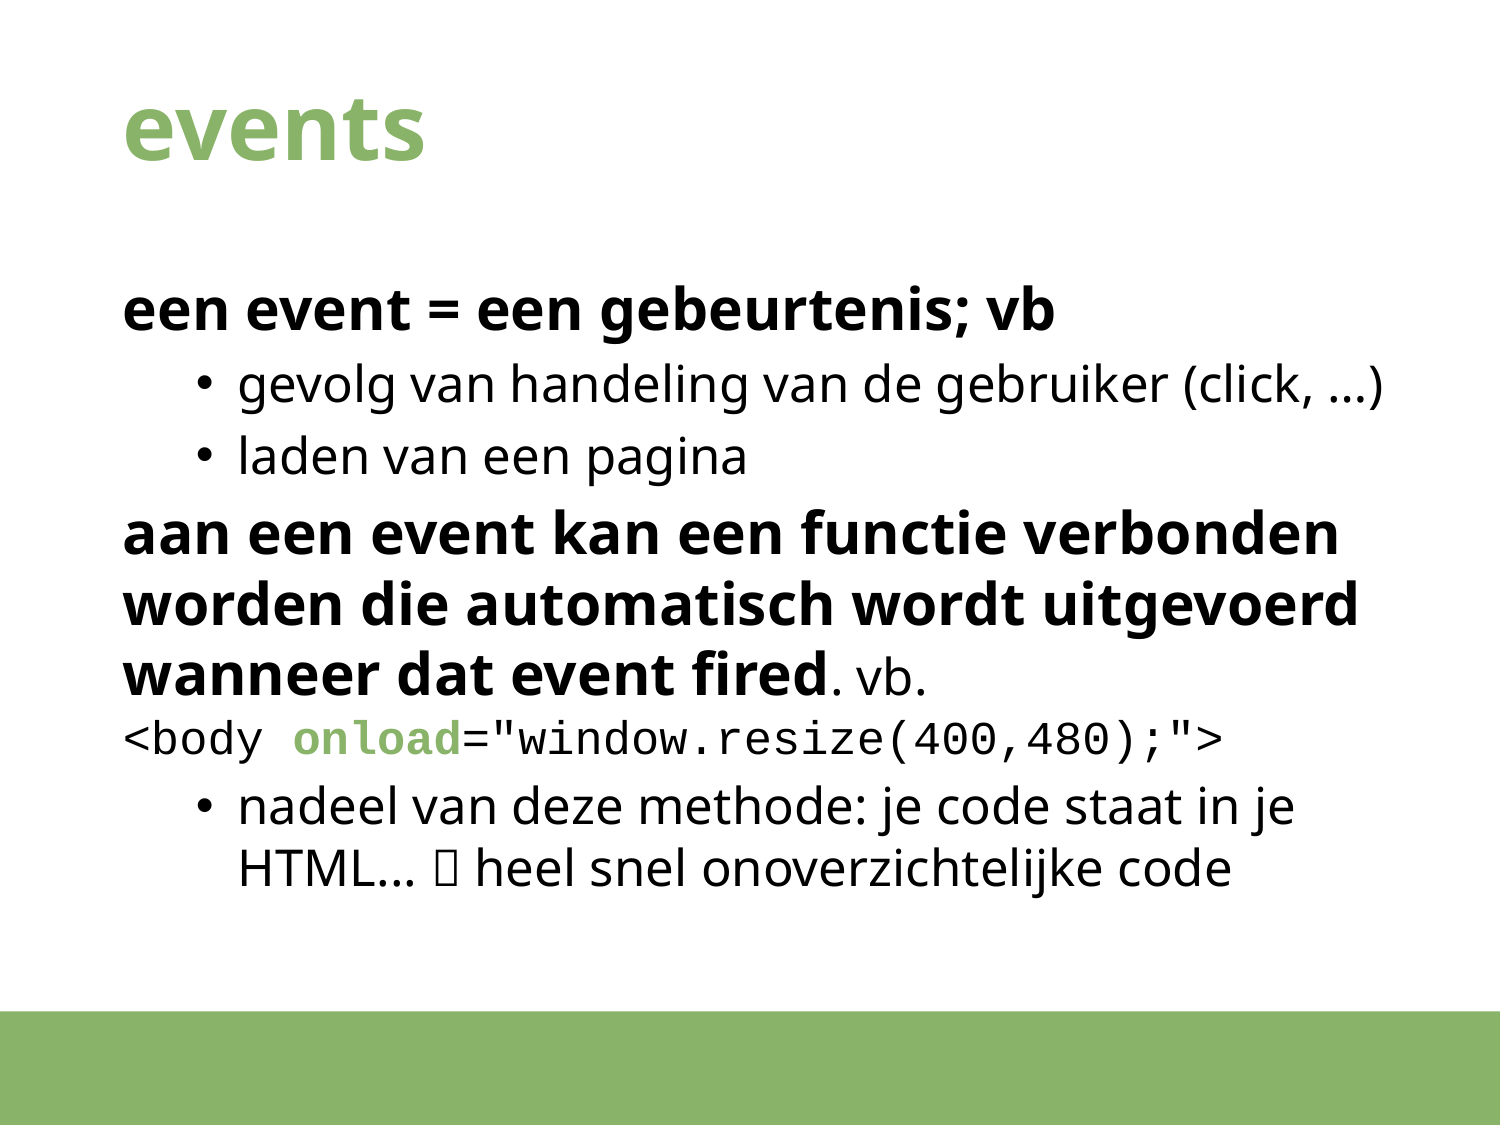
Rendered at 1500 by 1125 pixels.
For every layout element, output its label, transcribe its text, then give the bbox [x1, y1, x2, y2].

title events [107, 30, 1425, 218]
list een event = een gebeurtenis; vb gevolg van handeling van de gebruiker (click, …) laden van een pagina aan een event kan een functie verbonden worden die automatisch wordt uitgevoerd wanneer dat event fired. vb. <body onload="window.resize(400,480);"> nadeel van deze methode: je code staat in je HTML...  heel snel onoverzichtelijke code [107, 249, 1425, 993]
